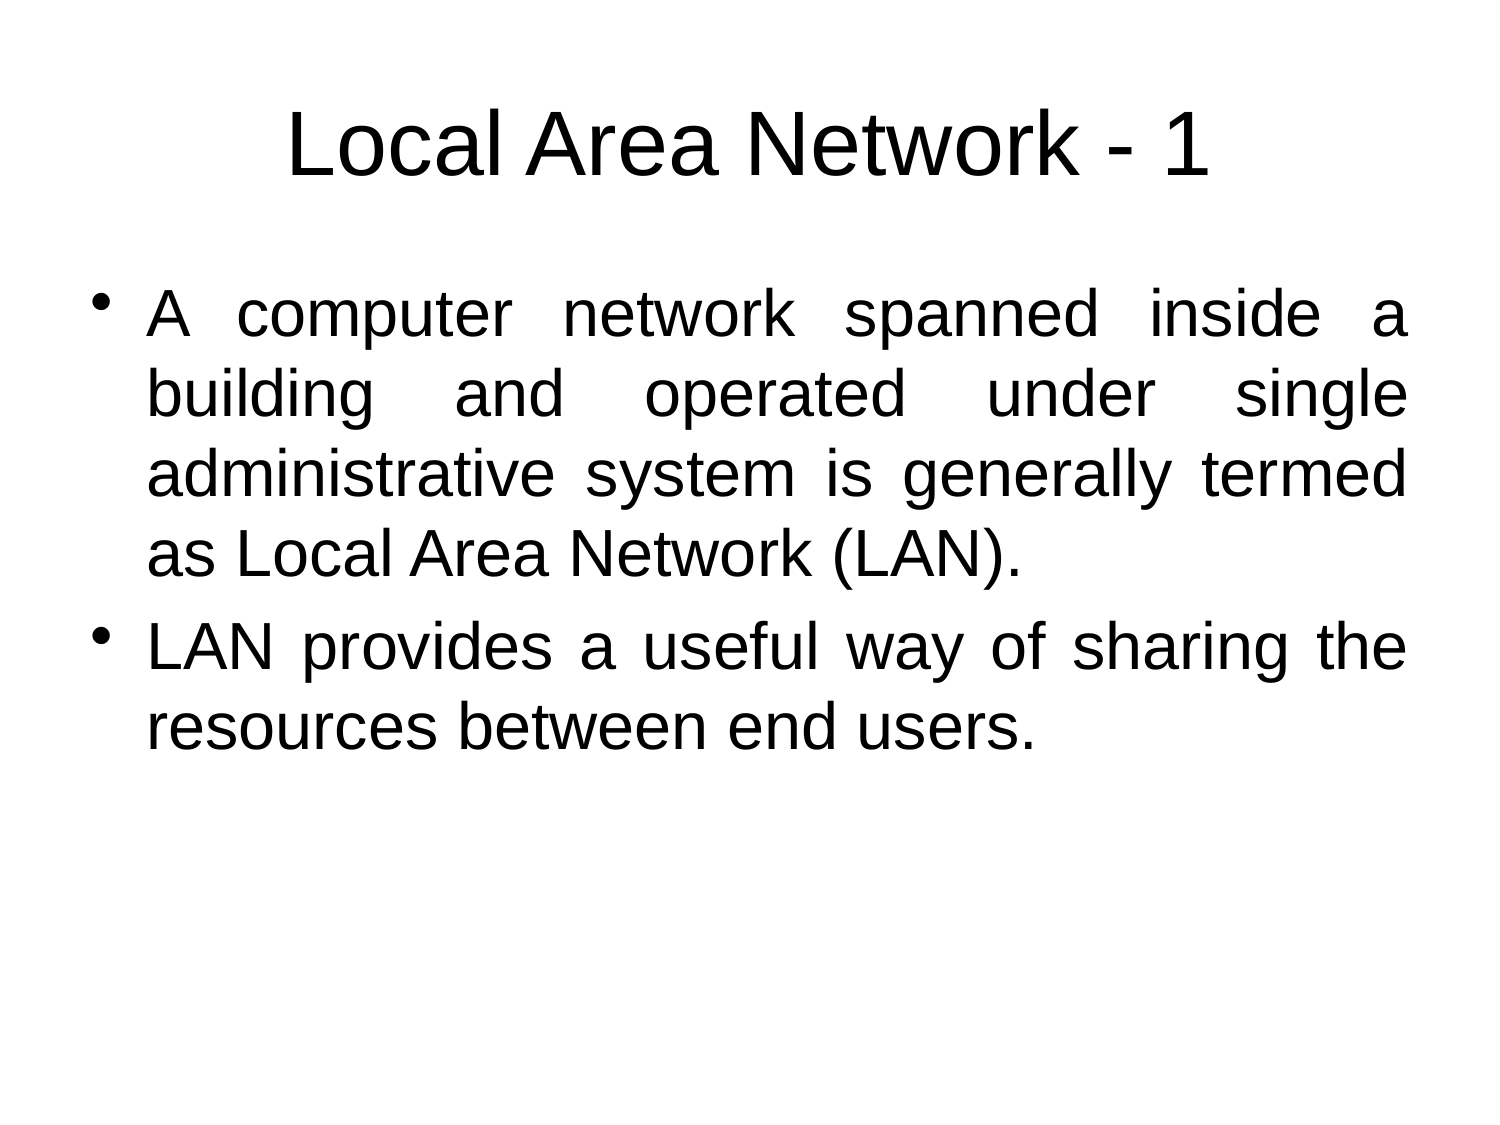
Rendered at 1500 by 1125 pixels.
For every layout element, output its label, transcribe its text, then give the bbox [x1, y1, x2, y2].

list A computer network spanned inside a building and operated under single administrative system is generally termed as Local Area Network (LAN). LAN provides a useful way of sharing the resources between end users. [75, 262, 1425, 1005]
title Local Area Network - 1 [75, 45, 1425, 233]
